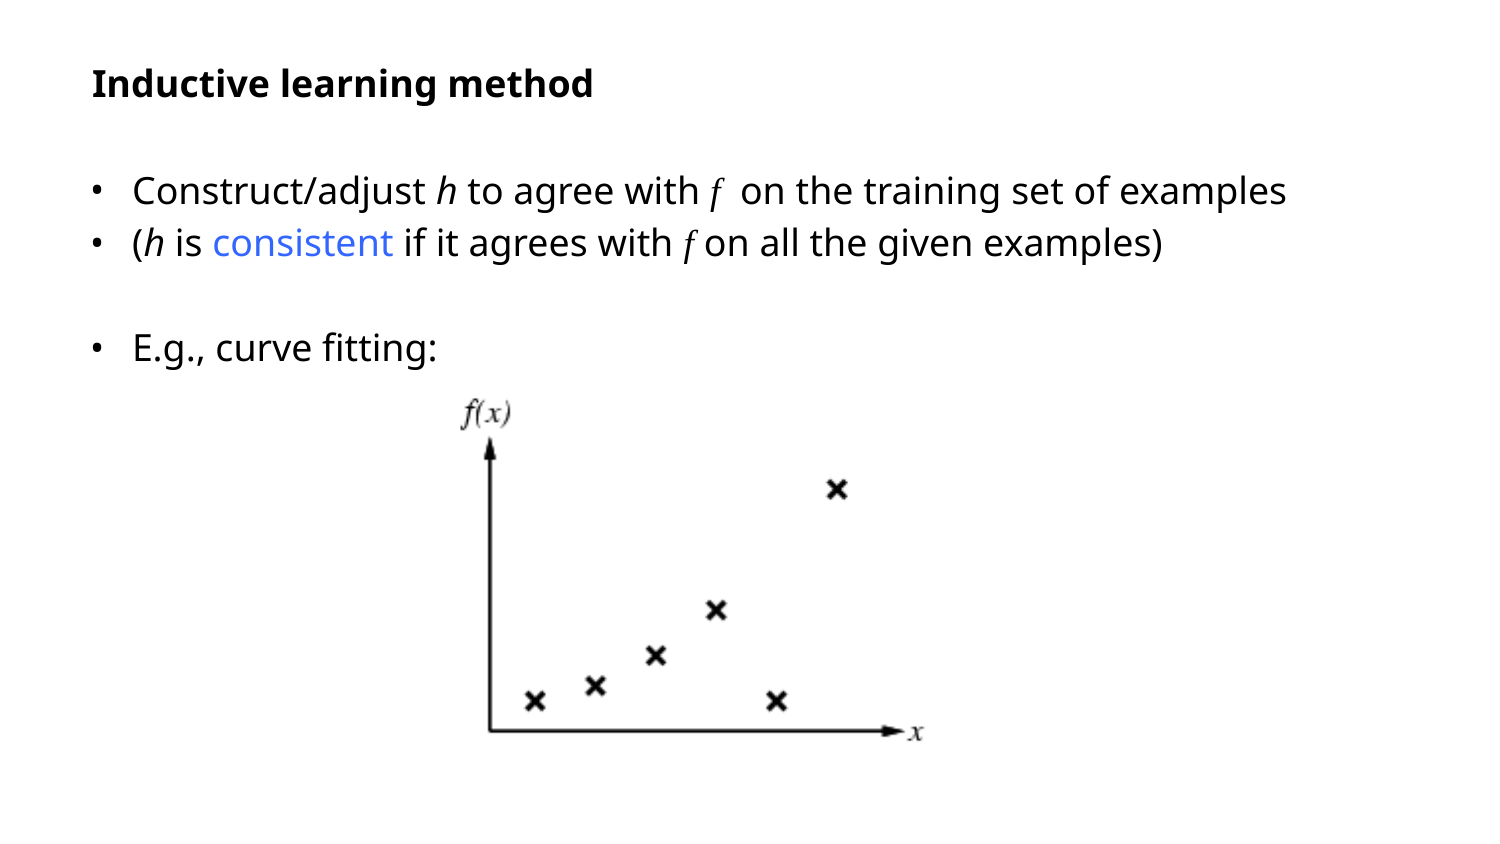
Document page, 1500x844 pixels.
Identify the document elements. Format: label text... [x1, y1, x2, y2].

picture [459, 393, 929, 755]
title Inductive learning method [77, 28, 1415, 113]
list Construct/adjust h to agree with f on the training set of examples (h is consistent if it agrees with f on all the given examples) E.g., curve fitting: [75, 159, 1417, 746]
